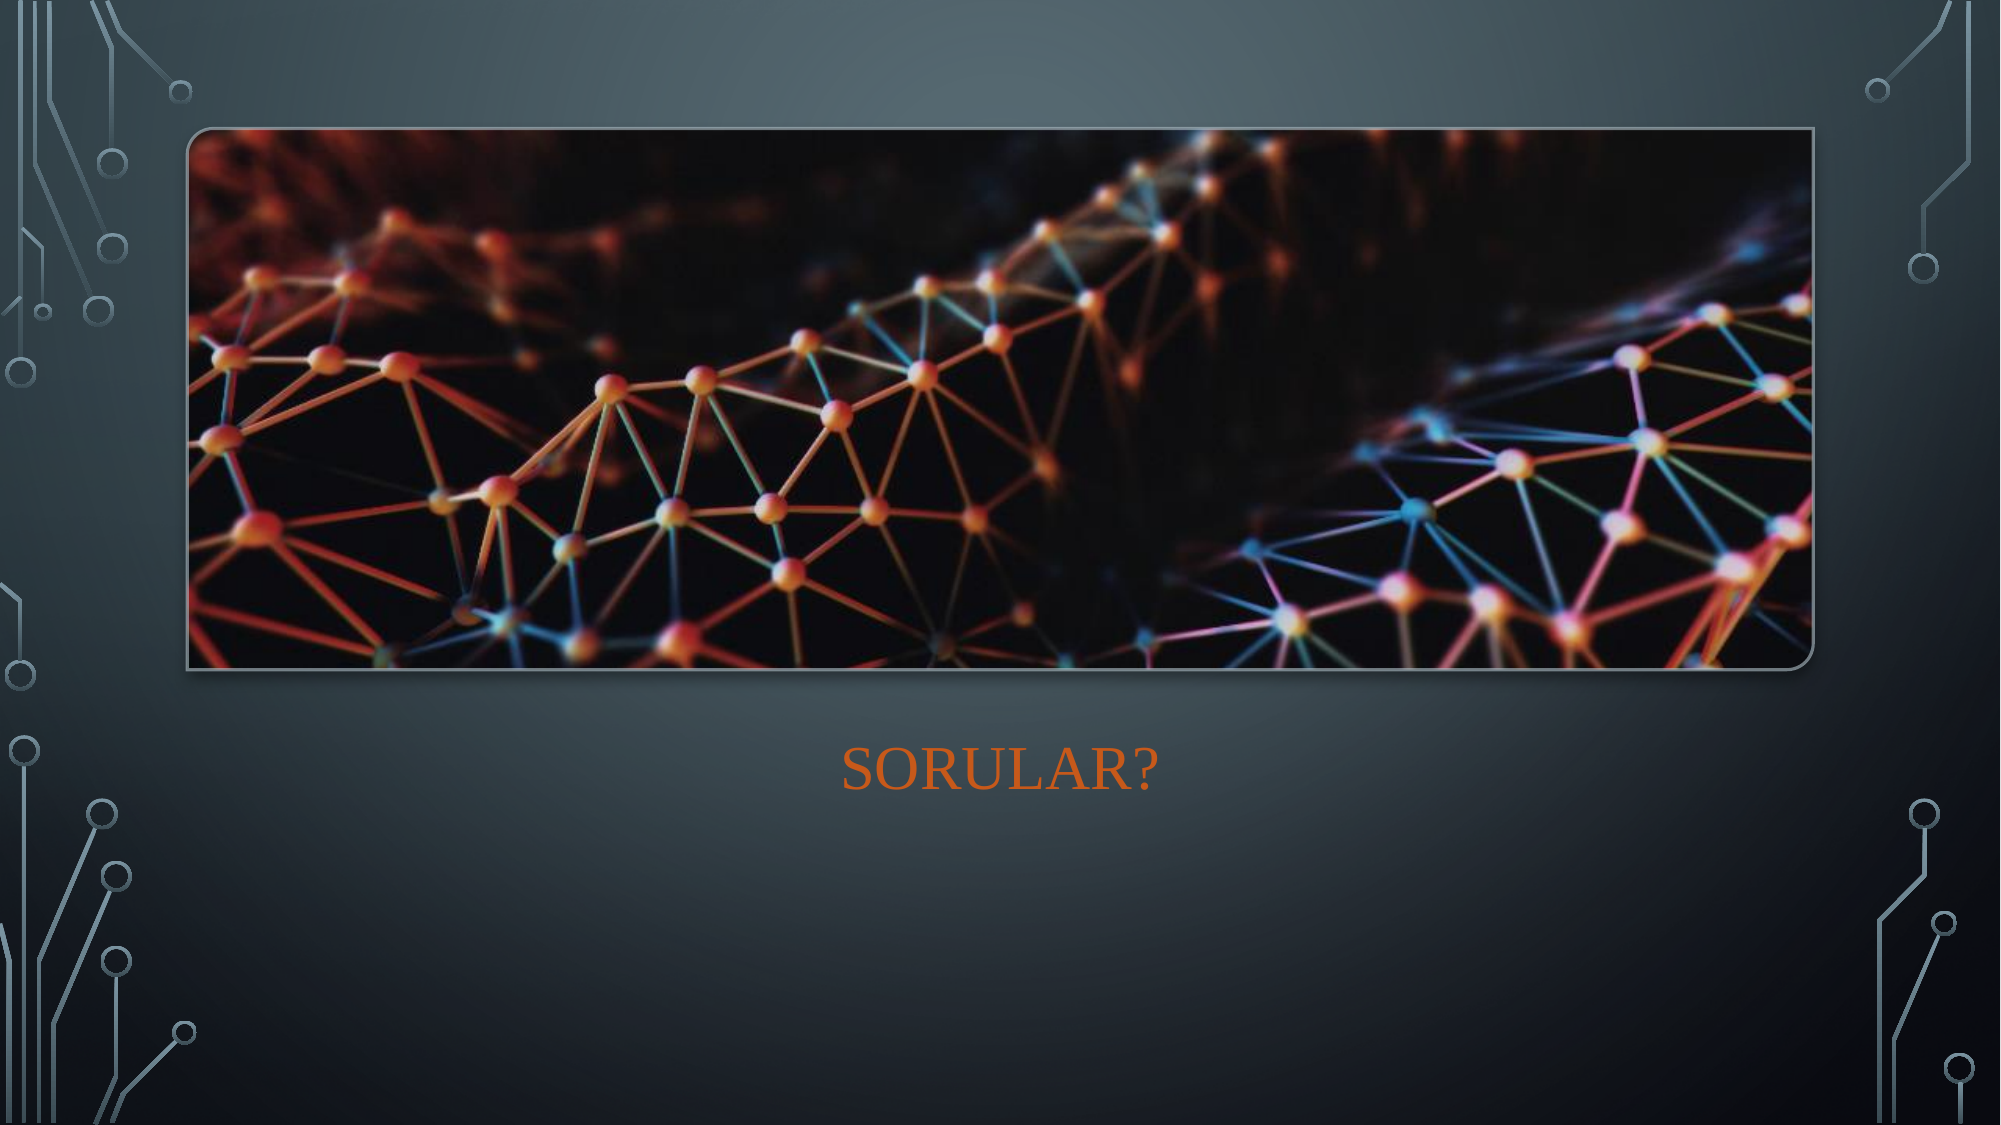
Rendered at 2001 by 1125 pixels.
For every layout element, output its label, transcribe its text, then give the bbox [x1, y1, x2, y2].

picture [186, 128, 1814, 670]
title SORULAR? [187, 701, 1814, 837]
